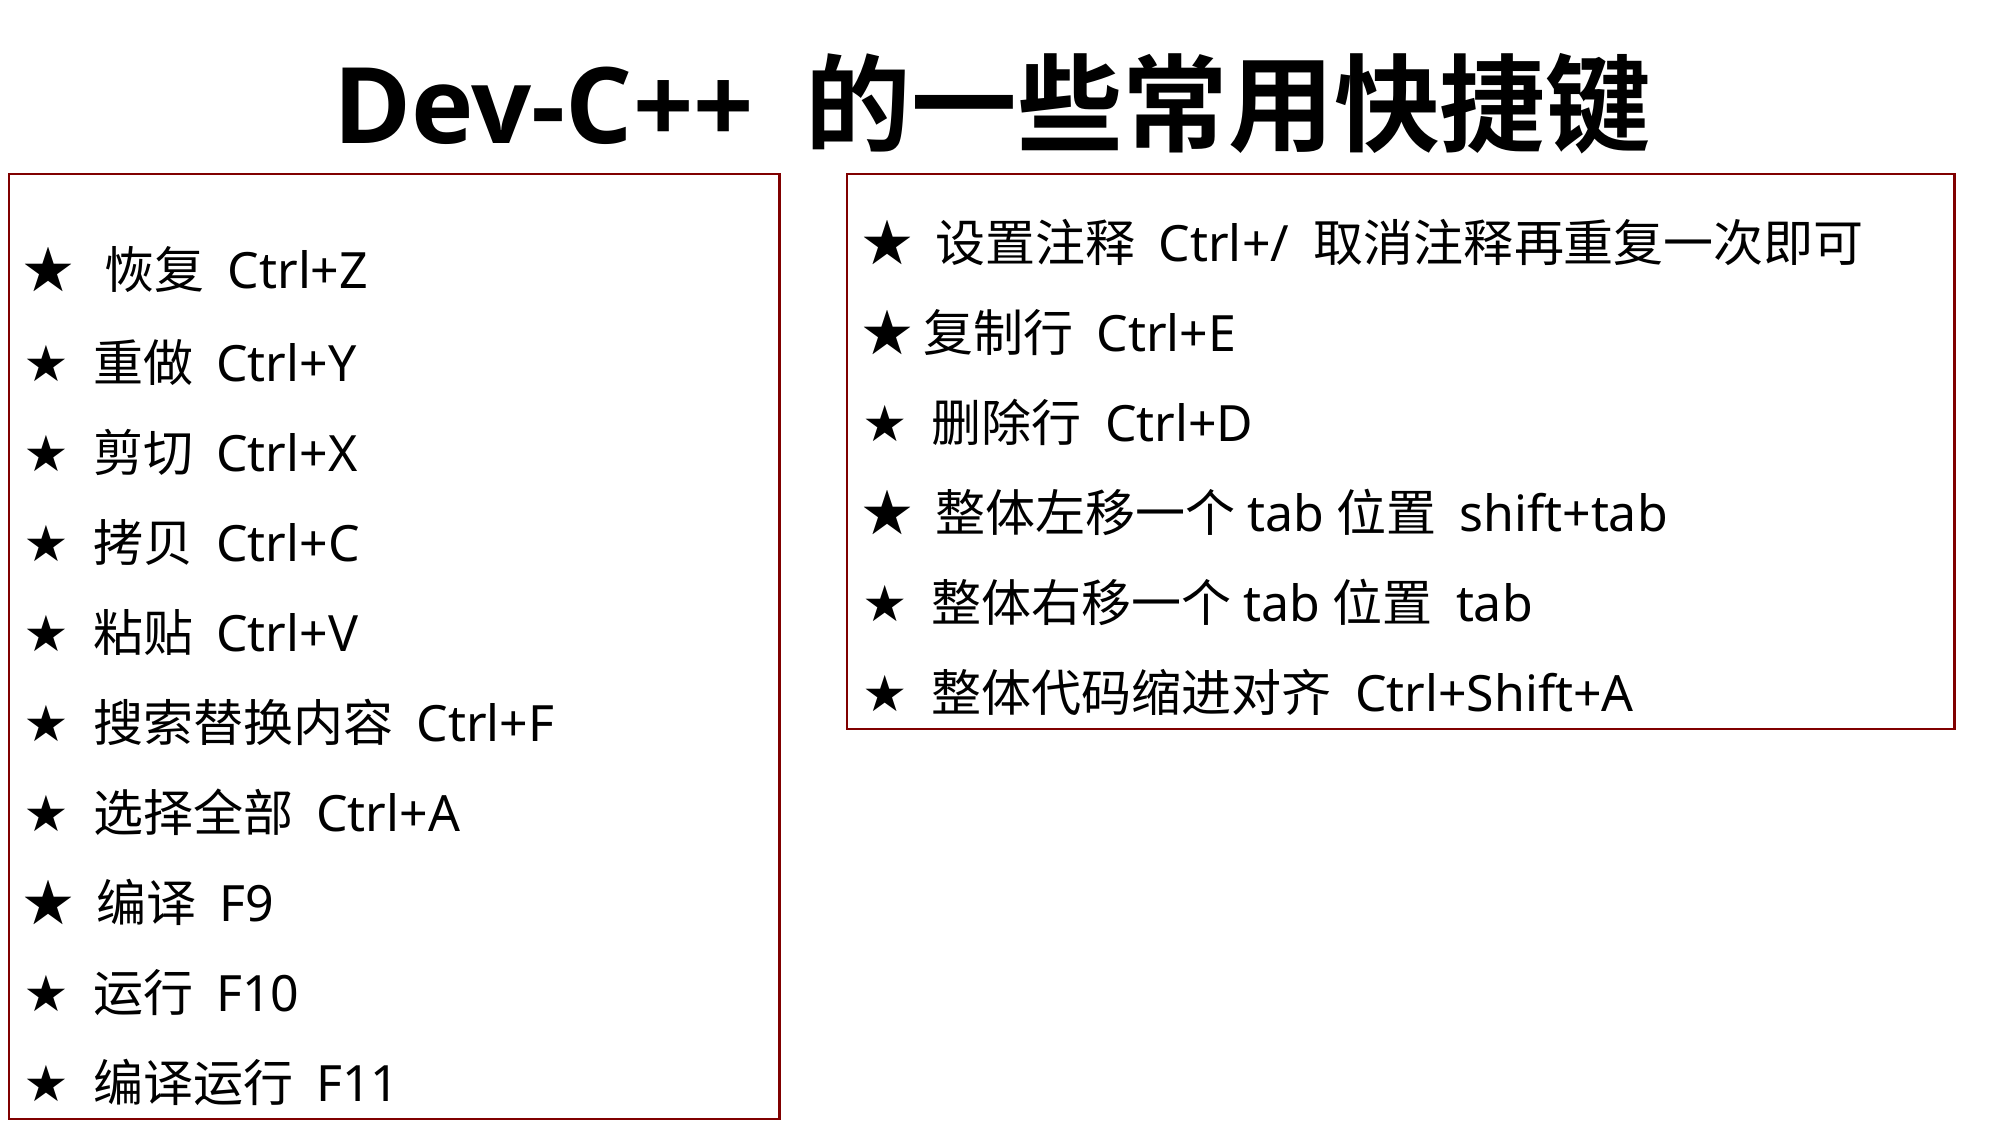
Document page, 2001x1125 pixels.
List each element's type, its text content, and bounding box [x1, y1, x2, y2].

text_box ★ 恢复 Ctrl+Z ★ 重做 Ctrl+Y ★ 剪切 Ctrl+X ★ 拷贝 Ctrl+C ★ 粘贴 Ctrl+V ★ 搜索替换内容 Ctrl+F ★ 选择全部 Ctrl+A ★ 编译 F9 ★ 运行 F10 ★ 编译运行 F11 [8, 174, 780, 1119]
title Dev-C++ 的一些常用快捷键 [309, 15, 1675, 175]
text_box ★ 设置注释 Ctrl+/ 取消注释再重复一次即可 ★ 复制行 Ctrl+E ★ 删除行 Ctrl+D ★ 整体左移一个tab位置 shift+tab ★ 整体右移一个tab位置 tab ★ 整体代码缩进对齐 Ctrl+Shift+A [847, 174, 1955, 729]
